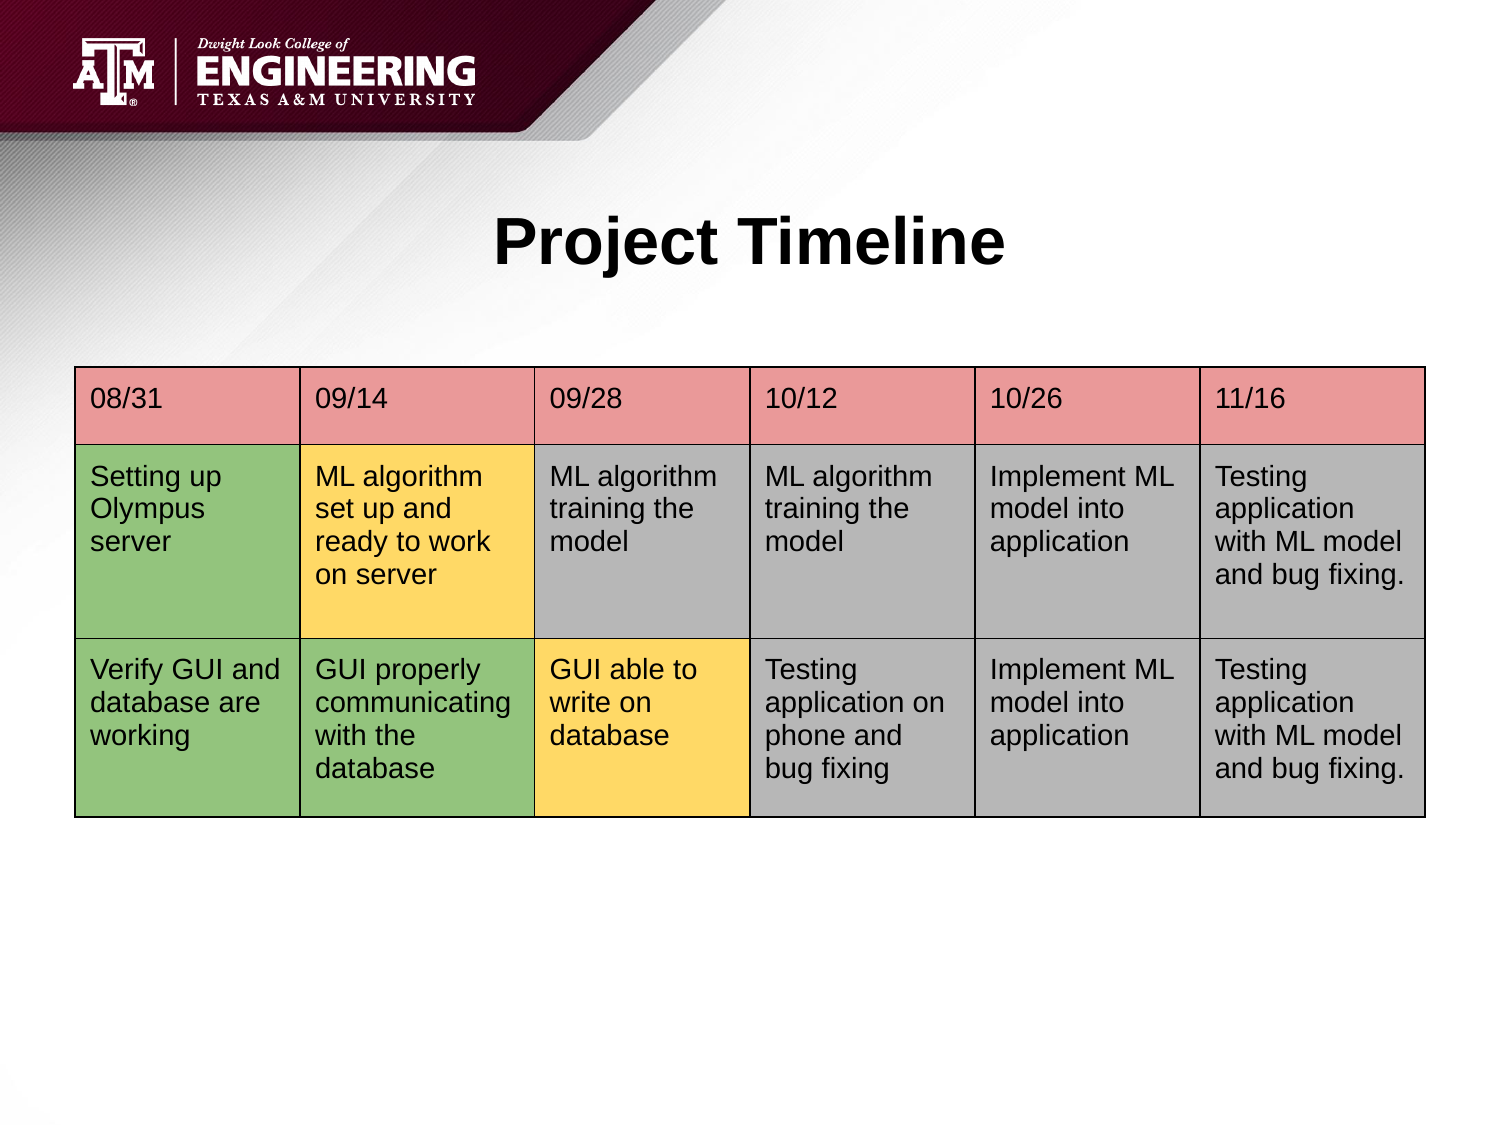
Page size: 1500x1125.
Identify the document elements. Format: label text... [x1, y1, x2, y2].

table_cell GUI able to write on database [535, 639, 749, 816]
table_header 10/26 [976, 368, 1199, 444]
table_cell Testing application with ML model and bug fixing. [1201, 639, 1424, 816]
title Project Timeline [75, 172, 1425, 304]
table_cell Verify GUI and database are working [76, 639, 299, 816]
table_header 08/31 [76, 368, 299, 444]
table_cell Implement ML model into application [976, 445, 1199, 638]
table_cell Testing application on phone and bug fixing [751, 639, 974, 816]
table_cell Implement ML model into application [976, 639, 1199, 816]
table_header 09/14 [301, 368, 534, 444]
table_cell GUI properly communicating with the database [301, 639, 534, 816]
table_cell Setting up Olympus server [76, 445, 299, 638]
table_cell ML algorithm training the model [751, 445, 974, 638]
table_header 09/28 [535, 368, 749, 444]
table_header 10/12 [751, 368, 974, 444]
table_header 11/16 [1201, 368, 1424, 444]
table_cell Testing application with ML model and bug fixing. [1201, 445, 1424, 638]
table_cell ML algorithm training the model [535, 445, 749, 638]
picture [0, 0, 1500, 1125]
table_cell ML algorithm set up and ready to work on server [301, 445, 534, 638]
